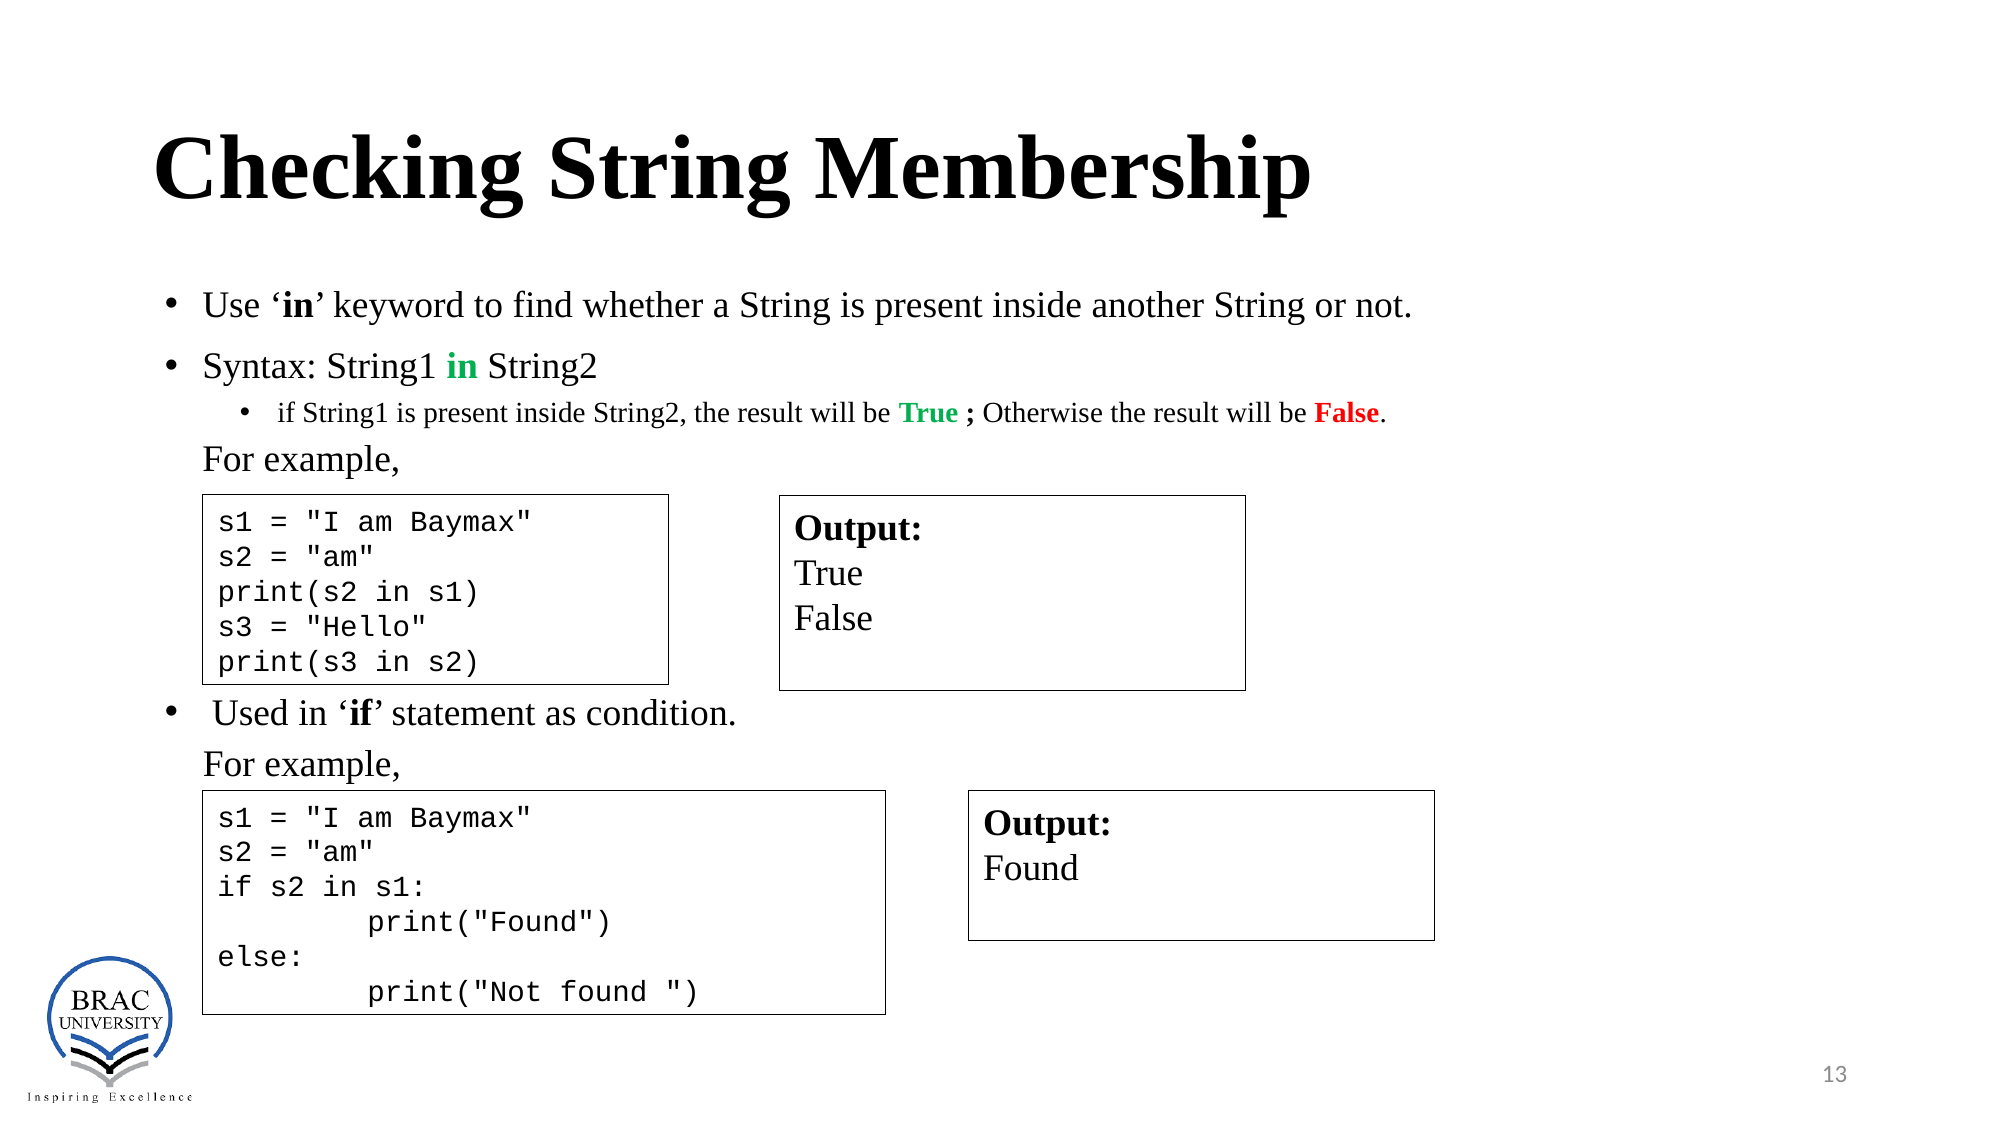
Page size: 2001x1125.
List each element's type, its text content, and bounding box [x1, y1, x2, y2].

text_box s1 = "I am Baymax" s2 = "am" if s2 in s1: print("Found") else: print("Not found ") [202, 790, 886, 1015]
text_box Output: Found [968, 790, 1435, 941]
slide_number 13 [1412, 1042, 1863, 1103]
text_box Output: True False [779, 495, 1246, 691]
picture [27, 956, 149, 1103]
list Use ‘in’ keyword to find whether a String is present inside another String or not. Syntax: String1 in String2 if String1 is present inside String2, the result will be True ; Otherwise the result will be False. For example, Used in ‘if’ statement as condition. For example, [149, 277, 1875, 1103]
title Checking String Membership [137, 59, 1863, 278]
text_box s1 = "I am Baymax" s2 = "am" print(s2 in s1) s3 = "Hello" print(s3 in s2) [202, 494, 669, 685]
